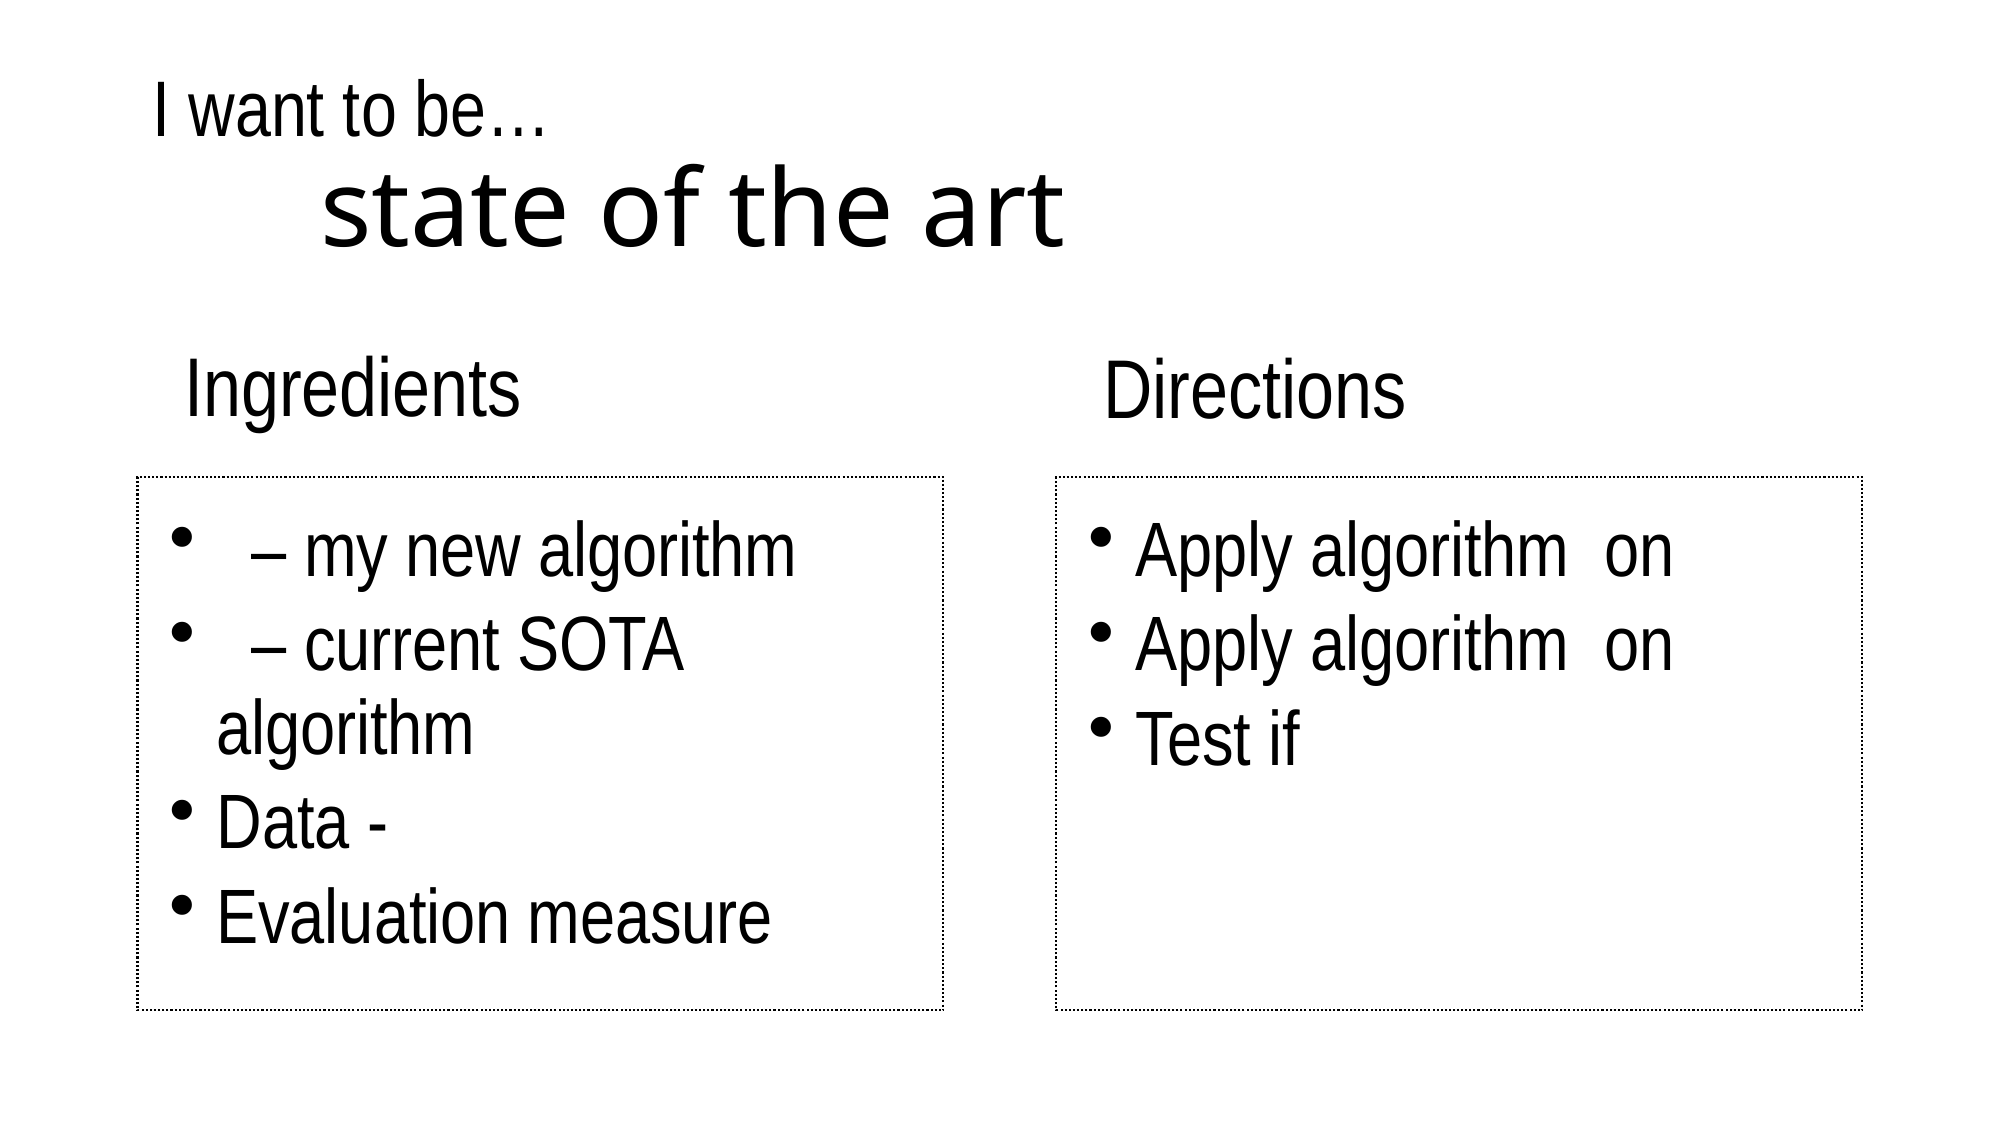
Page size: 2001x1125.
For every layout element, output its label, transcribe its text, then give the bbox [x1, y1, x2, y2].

title I want to be… state of the art [137, 59, 1863, 278]
